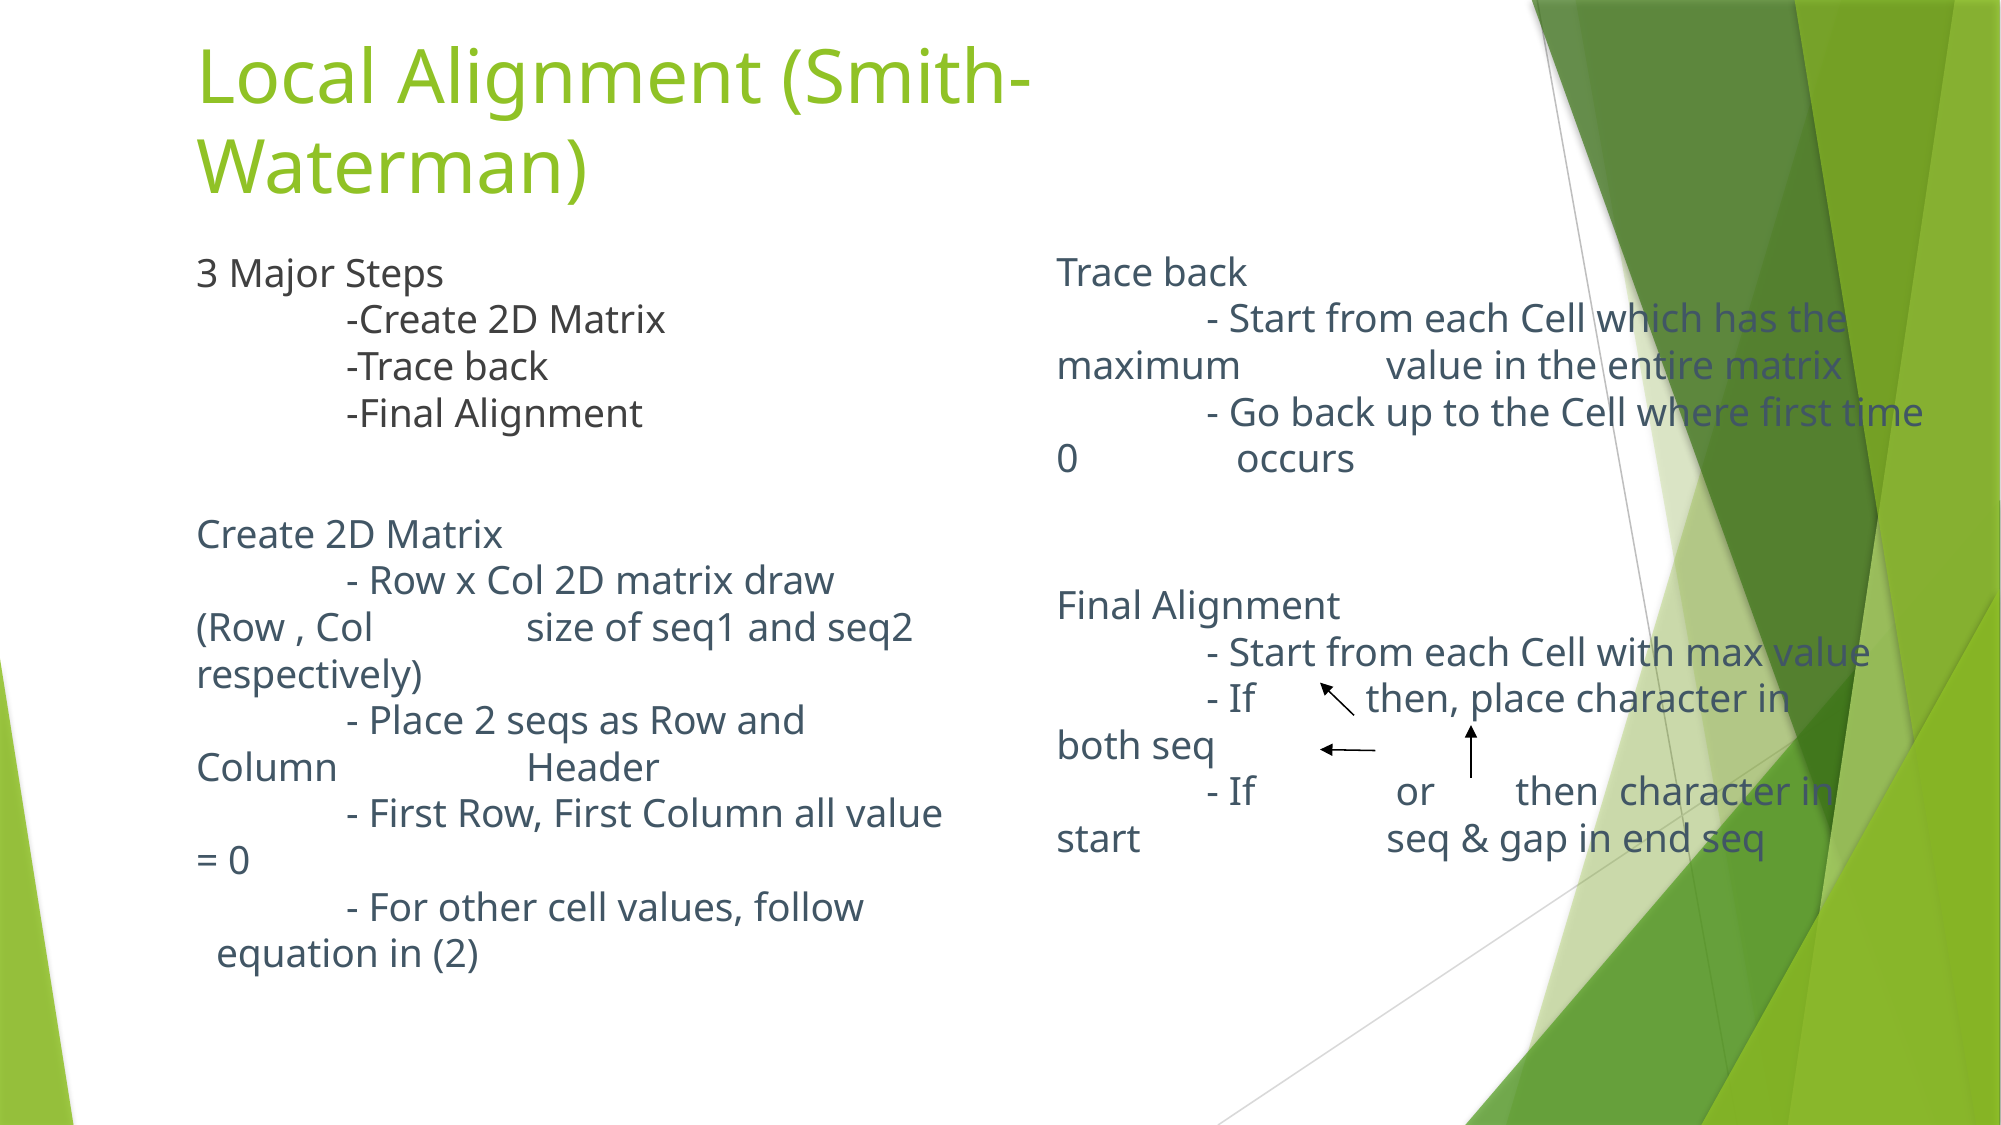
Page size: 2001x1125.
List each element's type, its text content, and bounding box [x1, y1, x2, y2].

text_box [1035, 560, 1907, 943]
list 3 Major Steps -Create 2D Matrix -Trace back -Final Alignment [176, 228, 812, 485]
text_box Create 2D Matrix - Row x Col 2D matrix draw (Row , Col size of seq1 and seq2 respectively) - Place 2 seqs as Row and Column Header - First Row, First Column all value = 0 - For other cell values, follow equation in (2) [176, 489, 971, 1052]
text_box Trace back - Start from each Cell which has the maximum value in the entire matrix - Go back up to the Cell where first time 0 occurs [1036, 227, 1968, 506]
title Local Alignment (Smith-Waterman) [176, 112, 1148, 229]
